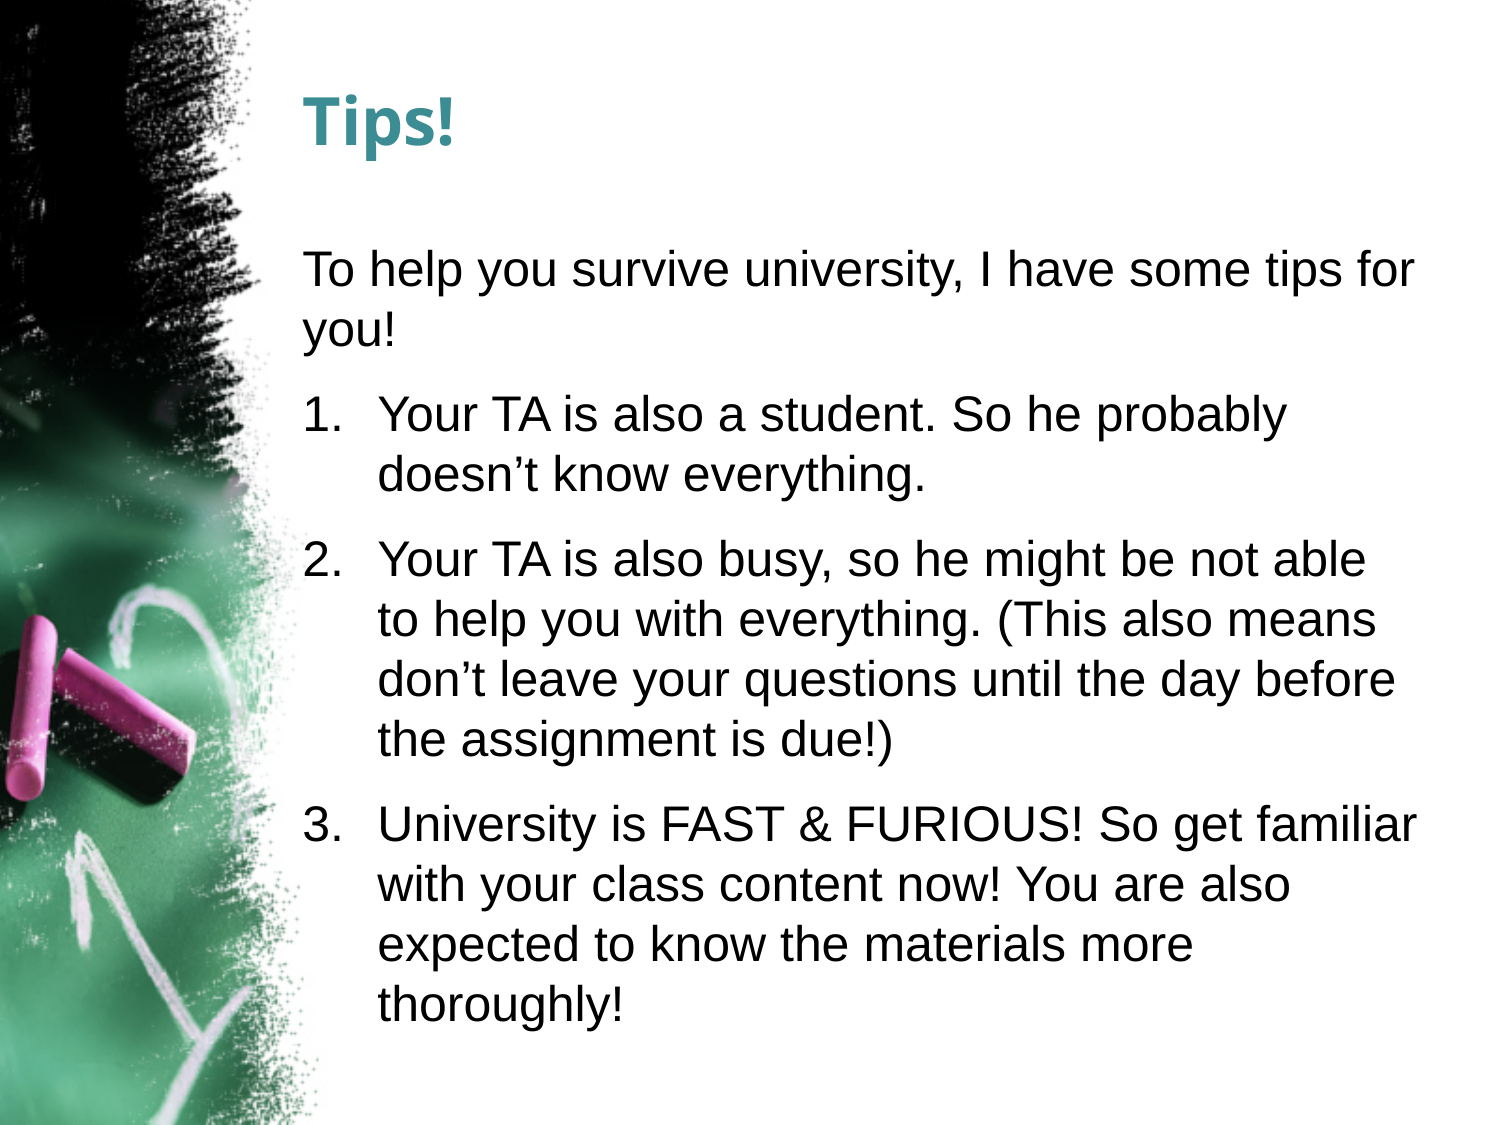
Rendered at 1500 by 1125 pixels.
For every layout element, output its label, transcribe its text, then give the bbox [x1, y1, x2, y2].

list To help you survive university, I have some tips for you! Your TA is also a student. So he probably doesn’t know everything. Your TA is also busy, so he might be not able to help you with everything. (This also means don’t leave your questions until the day before the assignment is due!) University is FAST & FURIOUS! So get familiar with your class content now! You are also expected to know the materials more thoroughly! [287, 228, 1438, 979]
title Tips! [287, 50, 1438, 188]
picture [0, 0, 1500, 1125]
